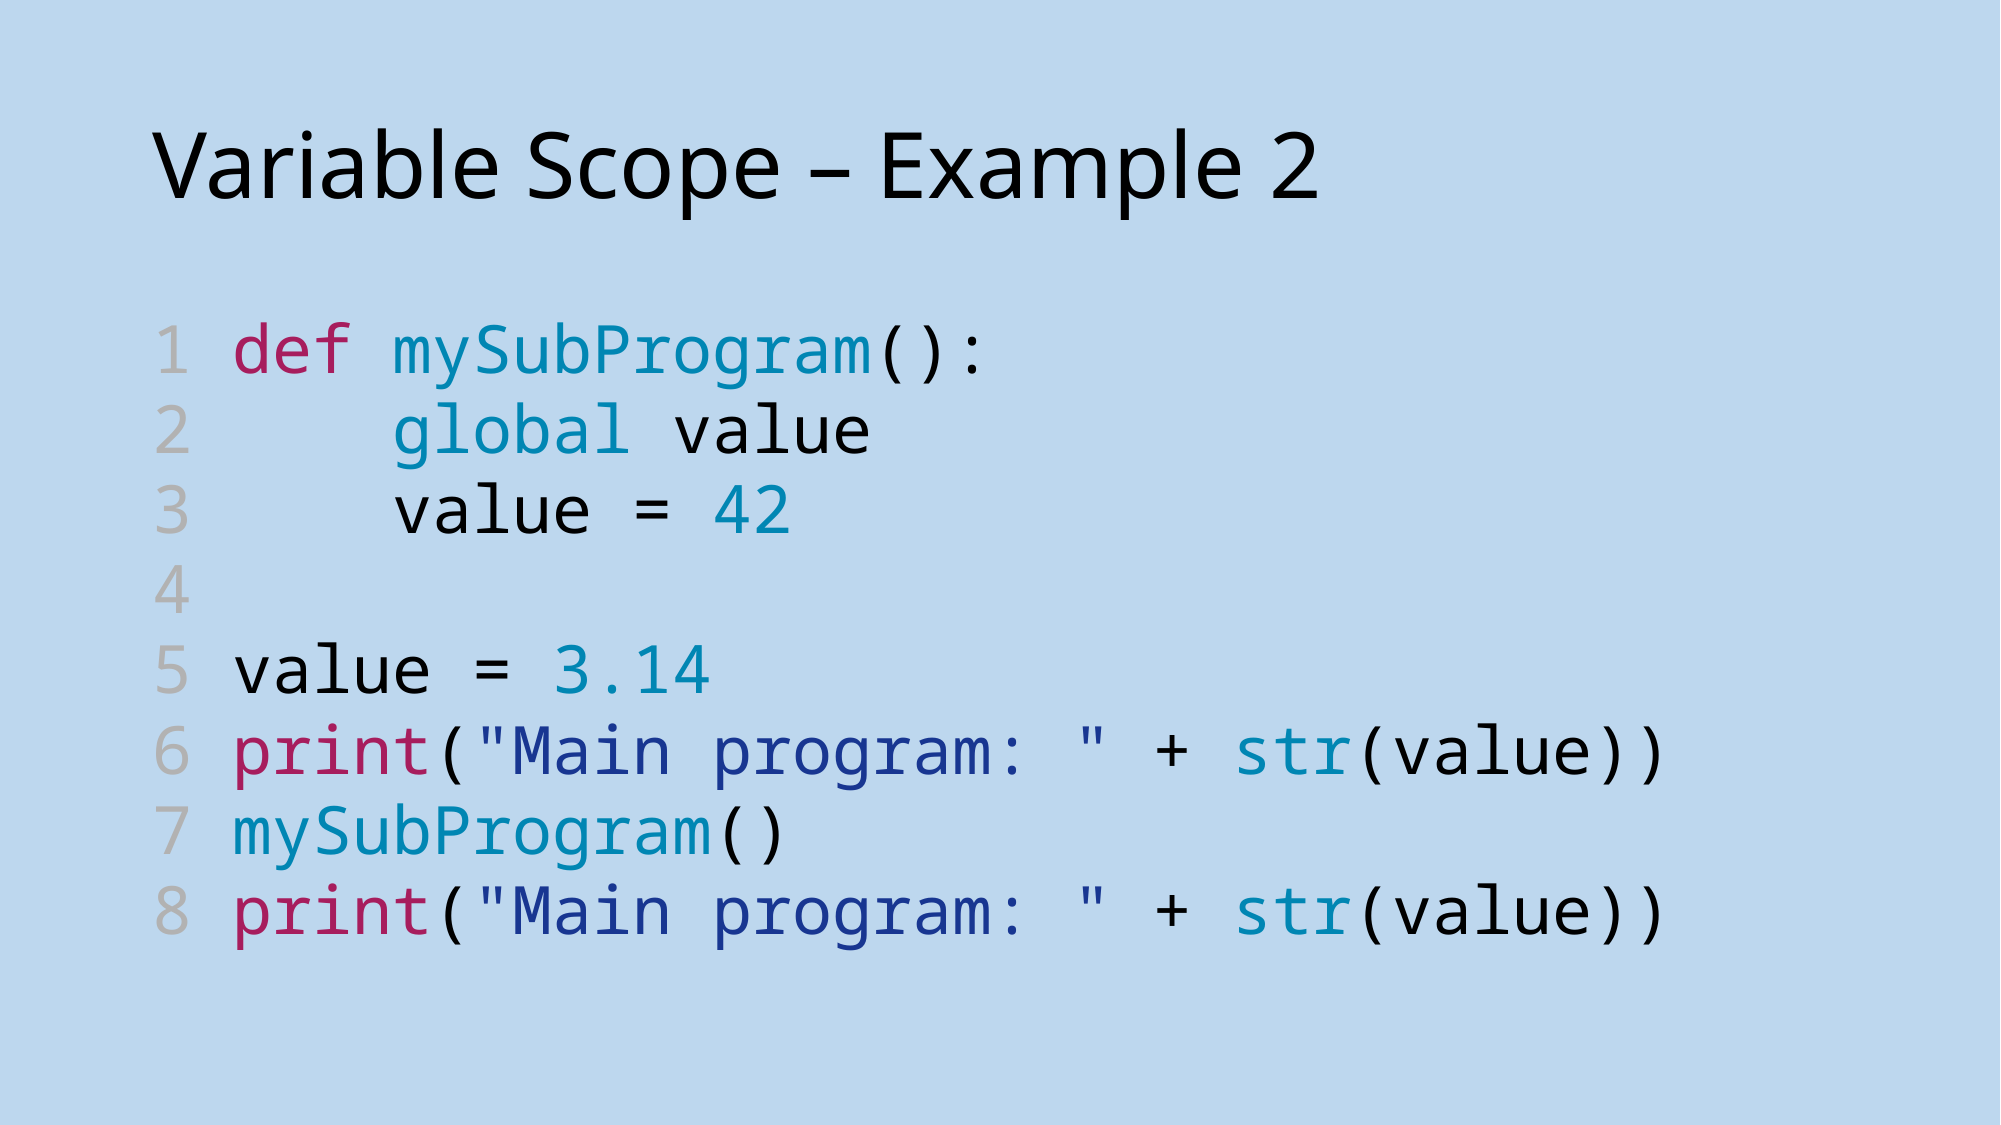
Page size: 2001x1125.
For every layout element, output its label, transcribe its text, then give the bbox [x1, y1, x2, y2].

title Variable Scope – Example 2 [137, 59, 1863, 278]
list 1 def mySubProgram(): 2 global value 3 value = 42 4 5 value = 3.14 6 print("Main program: " + str(value)) 7 mySubProgram() 8 print("Main program: " + str(value)) [137, 299, 1863, 1014]
